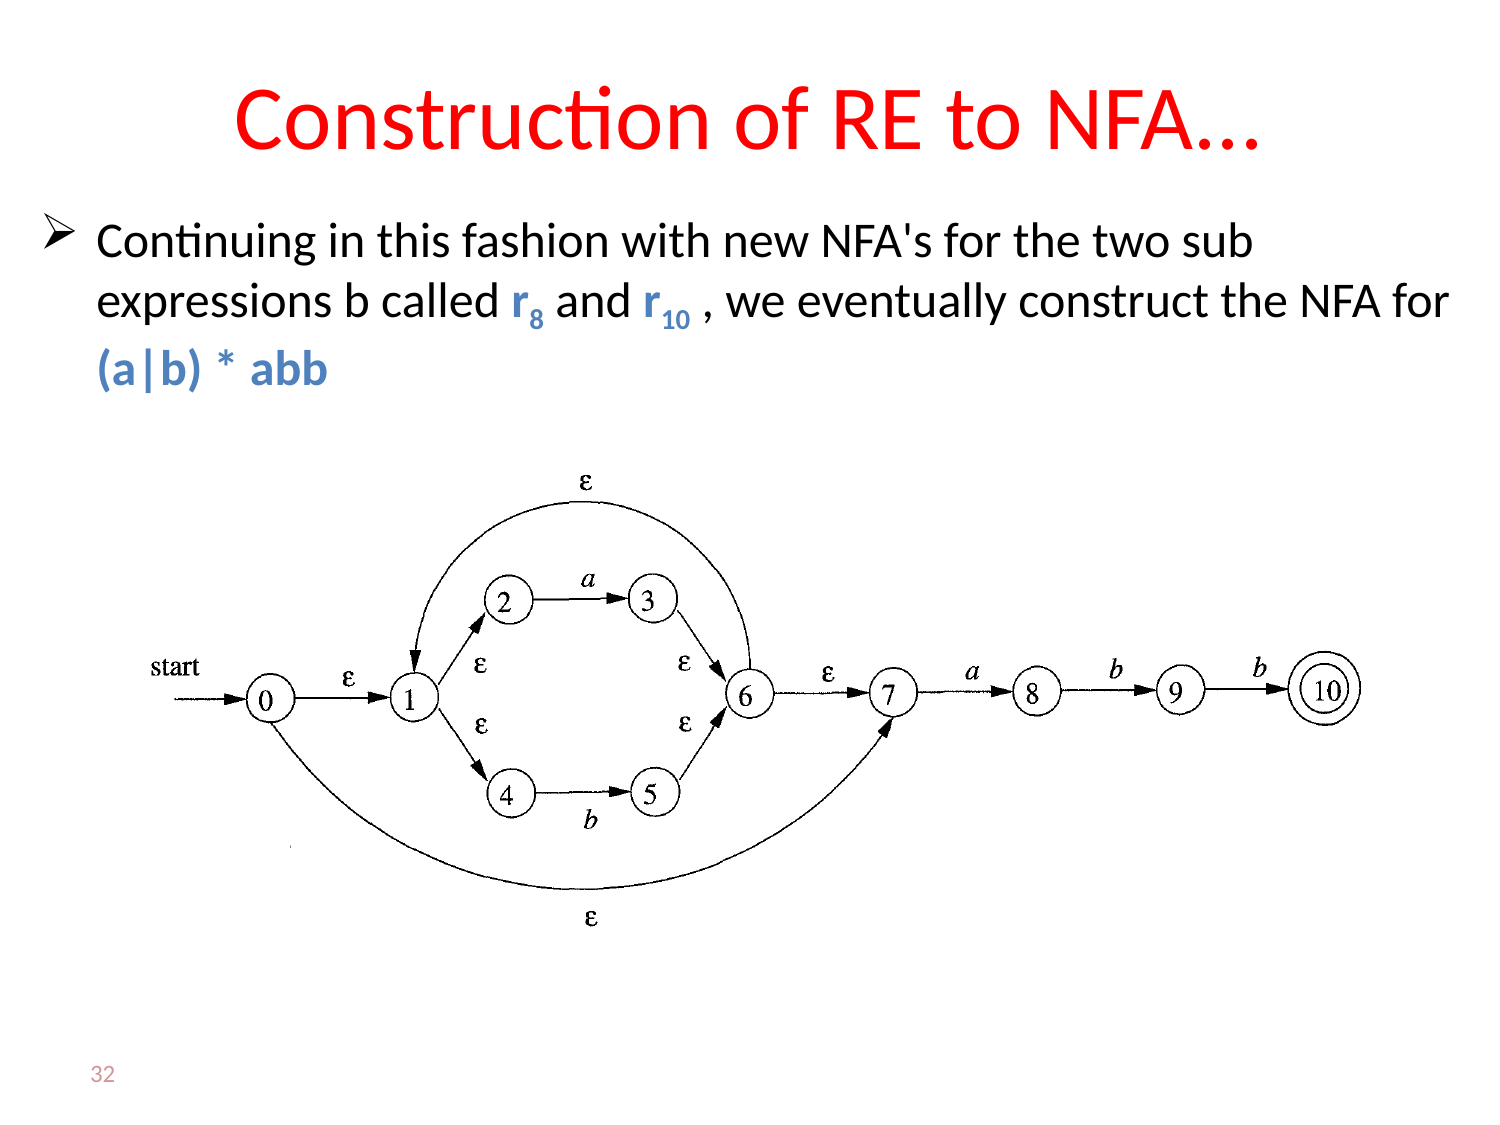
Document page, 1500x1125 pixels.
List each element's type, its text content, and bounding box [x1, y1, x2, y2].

slide_number 32 [75, 1042, 425, 1103]
list Continuing in this fashion with new NFA's for the two sub expressions b called r8 and r10 , we eventually construct the NFA for (a|b) * abb [24, 200, 1475, 1025]
picture [149, 474, 1363, 928]
title Construction of RE to NFA... [75, 37, 1425, 188]
